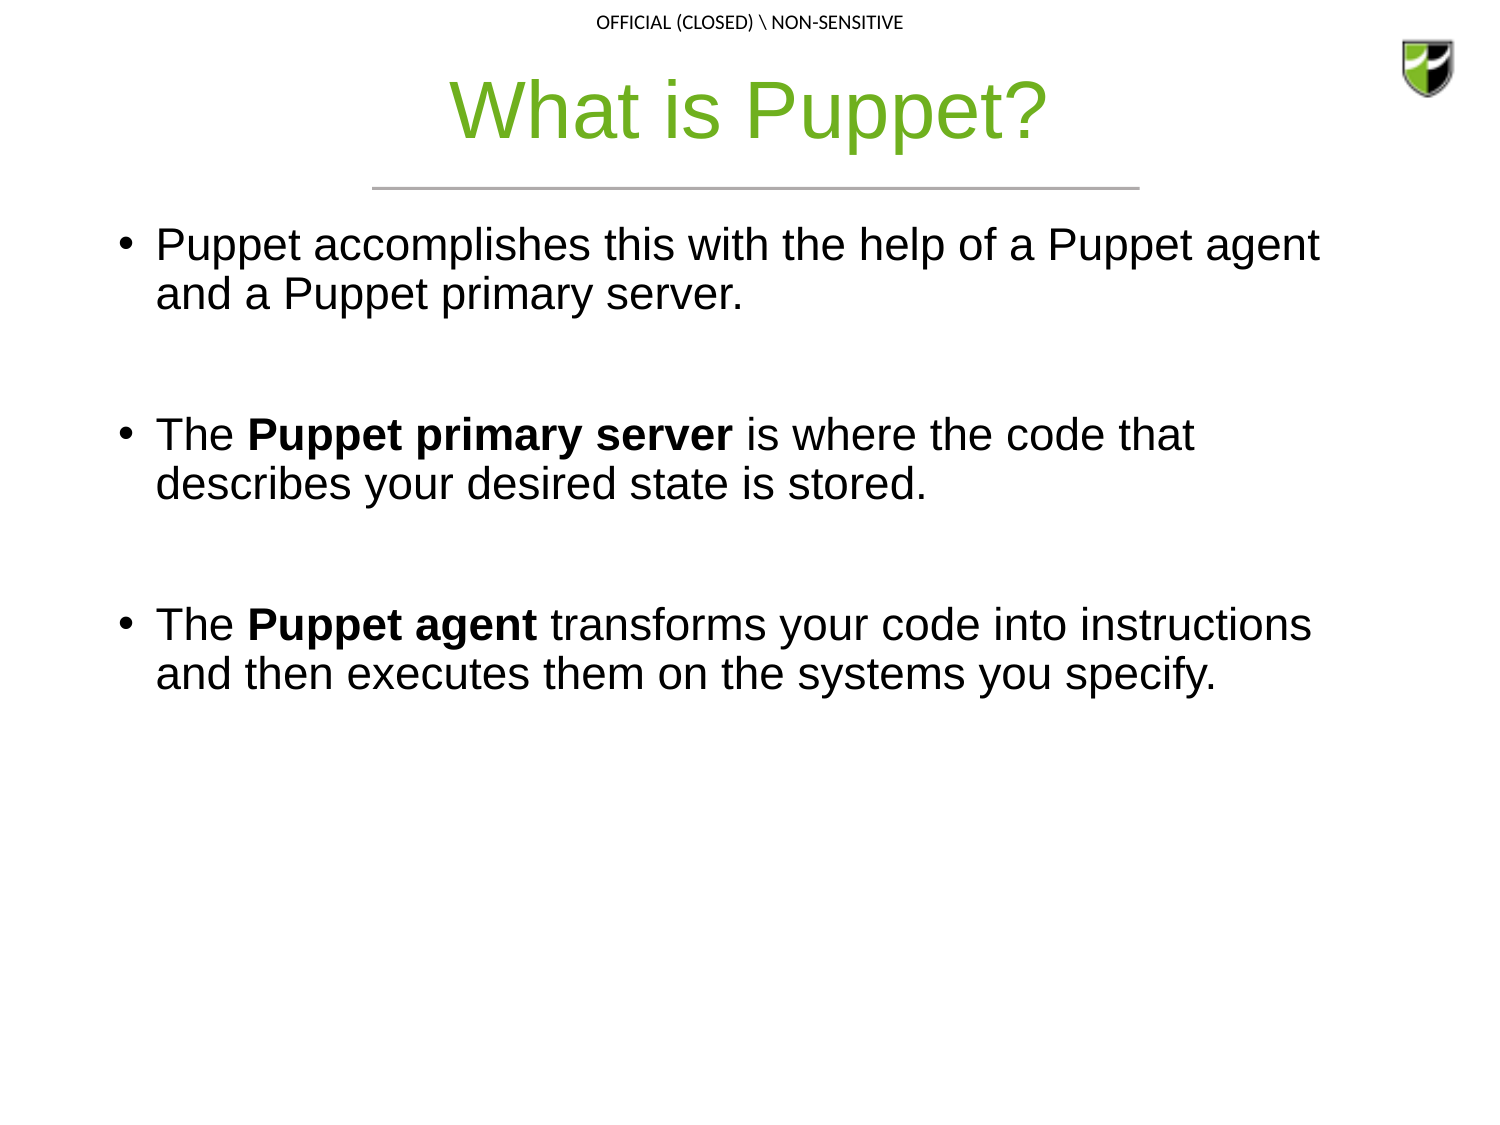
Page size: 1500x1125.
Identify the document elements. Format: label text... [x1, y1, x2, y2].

picture [1388, 27, 1472, 113]
title What is Puppet? [137, 59, 1363, 164]
list Puppet accomplishes this with the help of a Puppet agent and a Puppet primary server. The Puppet primary server is where the code that describes your desired state is stored. The Puppet agent transforms your code into instructions and then executes them on the systems you specify. [103, 213, 1397, 958]
